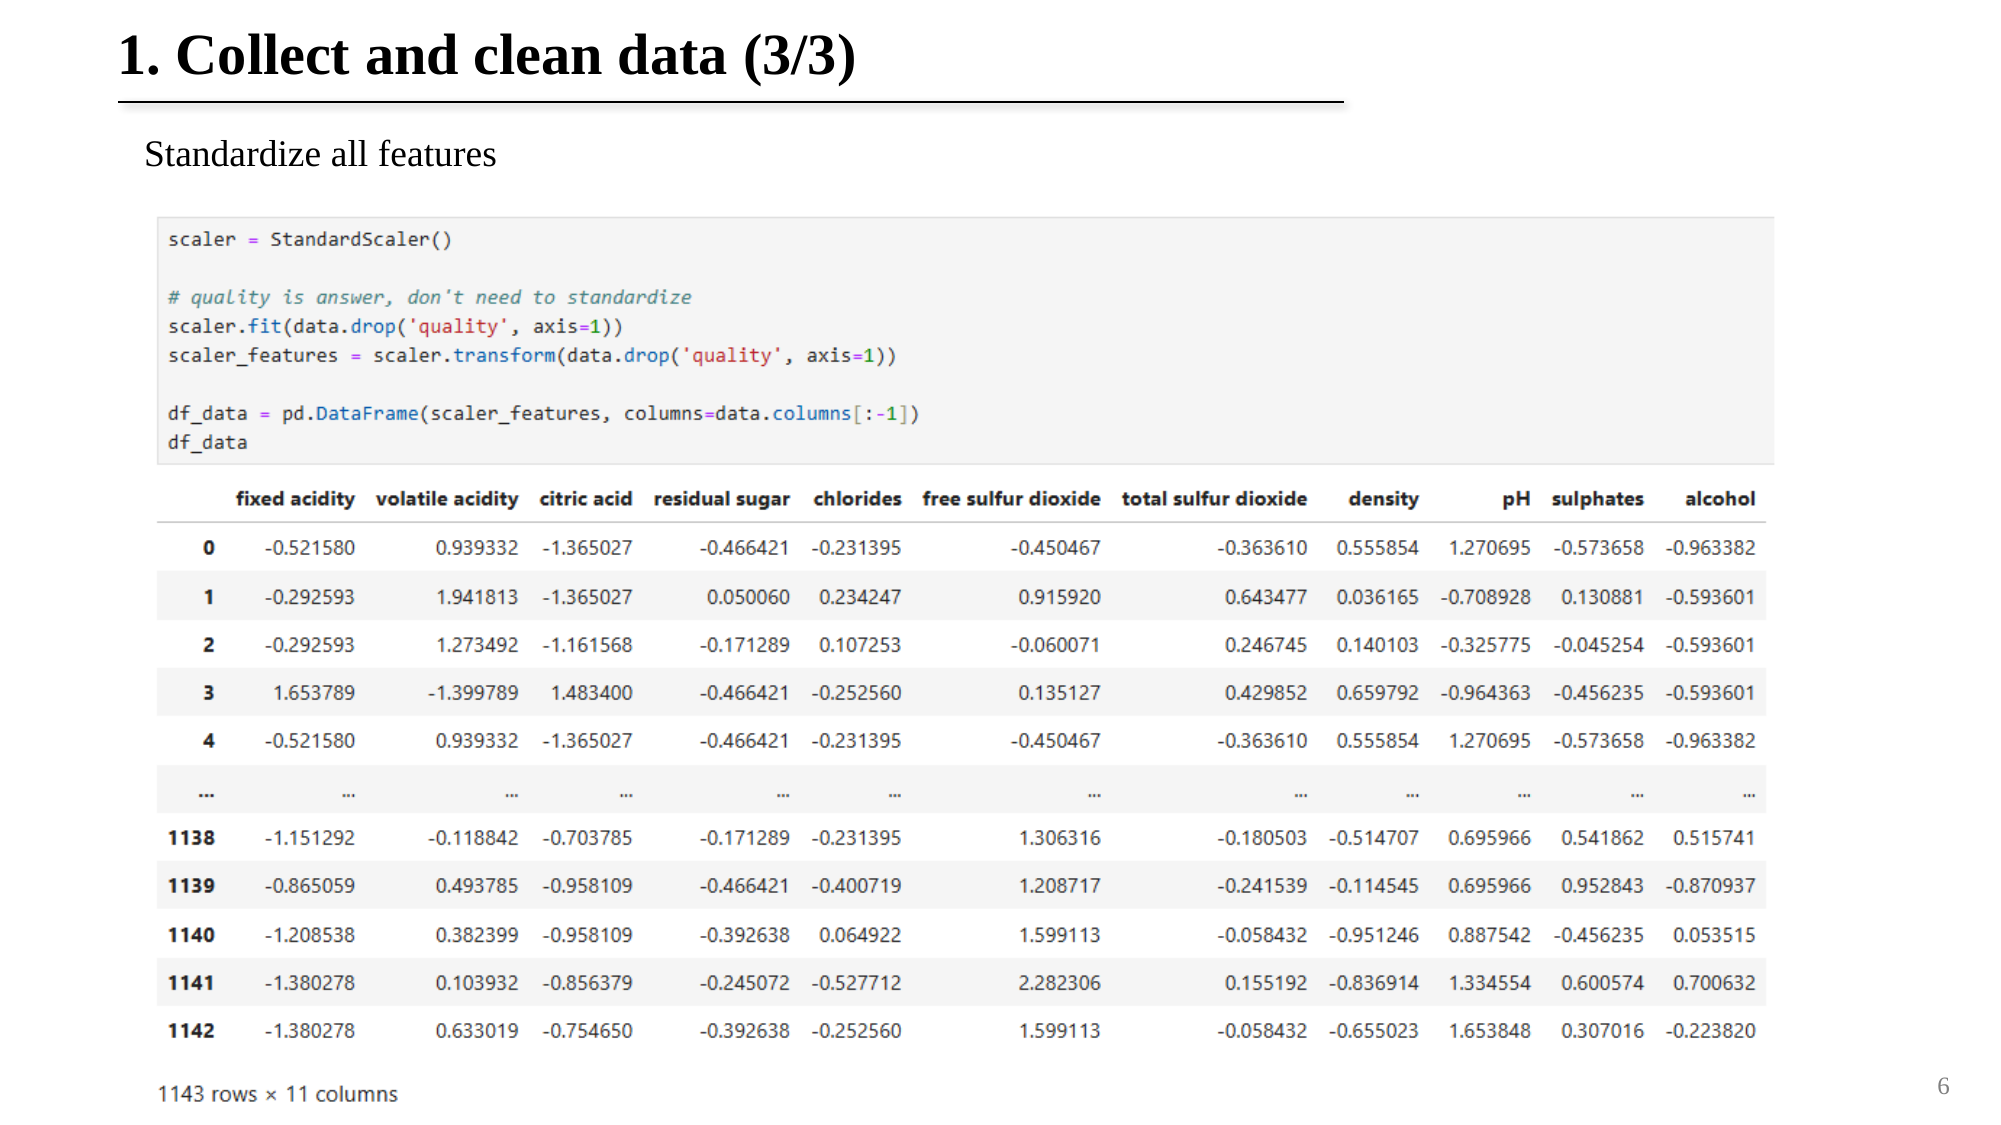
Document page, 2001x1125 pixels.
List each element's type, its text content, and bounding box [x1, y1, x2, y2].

picture [150, 216, 1775, 1112]
slide_number 6 [1922, 1062, 2000, 1122]
title 1. Collect and clean data (3/3) [102, 17, 1329, 122]
text_box Standardize all features [129, 121, 1130, 182]
